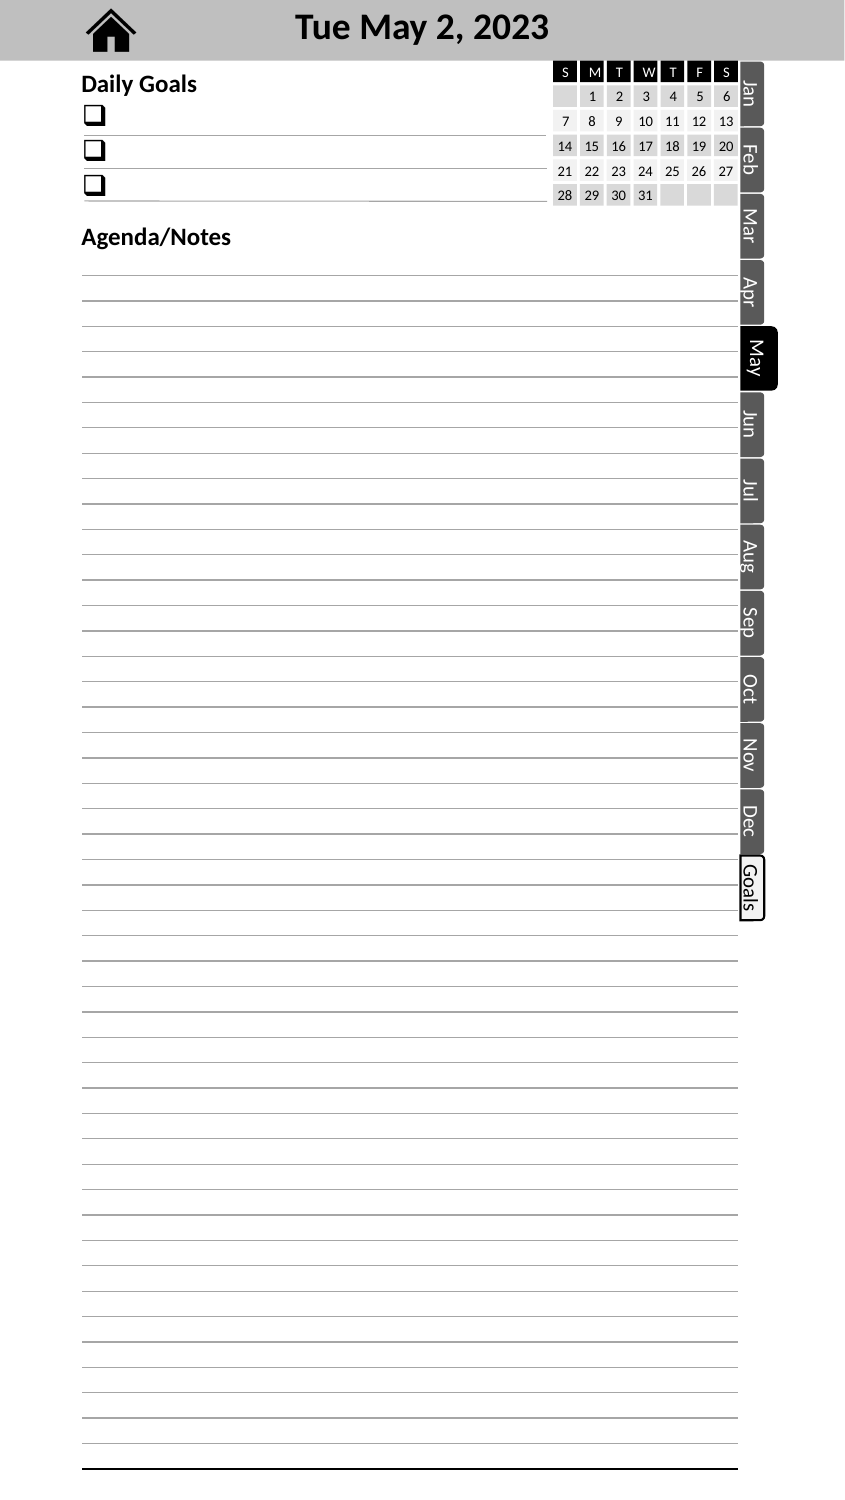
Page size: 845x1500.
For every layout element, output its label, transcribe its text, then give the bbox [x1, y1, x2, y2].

list Tue May 2, 2023 [190, 0, 655, 61]
picture [82, 1, 140, 59]
